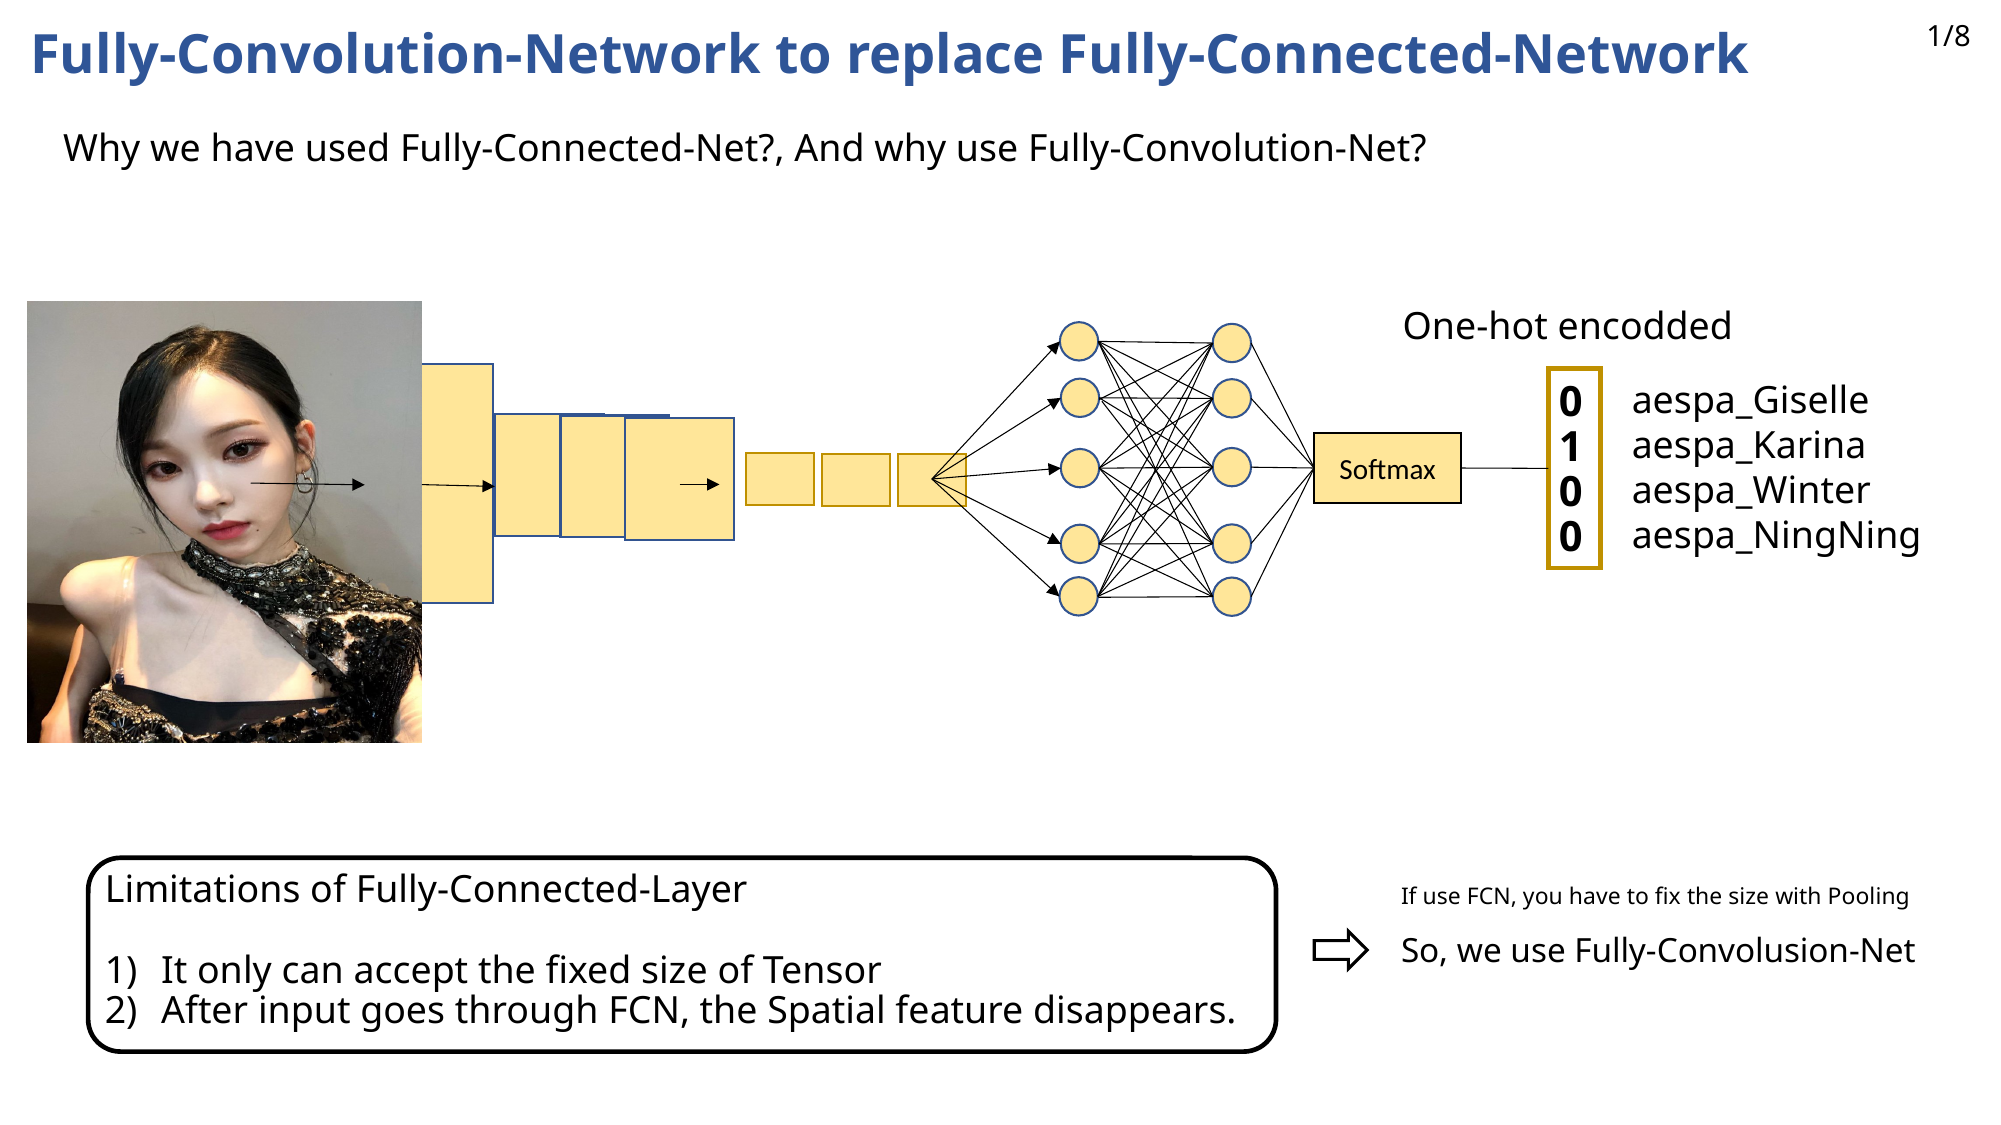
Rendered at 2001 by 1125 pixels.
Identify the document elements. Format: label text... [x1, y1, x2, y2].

text_box [1211, 322, 1252, 364]
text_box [1251, 469, 1315, 597]
text_box [745, 452, 815, 506]
text_box [1058, 576, 1099, 617]
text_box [1099, 398, 1213, 467]
text_box [1213, 446, 1251, 488]
text_box [1313, 928, 1369, 972]
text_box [931, 397, 1061, 468]
text_box [422, 487, 494, 604]
text_box [422, 363, 494, 484]
text_box [1060, 523, 1097, 565]
text_box [1211, 576, 1253, 617]
text_box [1061, 447, 1097, 489]
text_box [897, 453, 931, 507]
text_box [931, 341, 1060, 397]
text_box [931, 478, 1060, 597]
text_box [87, 856, 1278, 1053]
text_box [1099, 468, 1213, 597]
text_box 1/8 [1906, 7, 1991, 60]
text_box [1547, 368, 1602, 569]
text_box [559, 414, 670, 538]
text_box If use FCN, you have to fix the size with Pooling So, we use Fully-Convolusion-Net [1386, 859, 1973, 978]
text_box [624, 417, 735, 541]
text_box [1213, 523, 1251, 564]
text_box [1060, 377, 1097, 419]
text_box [931, 468, 1061, 478]
text_box Why we have used Fully-Connected-Net?, And why use Fully-Convolution-Net? [48, 101, 1973, 178]
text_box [1251, 398, 1315, 467]
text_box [1251, 342, 1315, 398]
text_box Fully-Convolution-Network to replace Fully-Connected-Network [15, 12, 1959, 92]
text_box Limitations of Fully-Connected-Layer It only can accept the fixed size of Tensor After input goes through FCN, the Spatial feature disappears. [89, 820, 1556, 1040]
text_box [821, 453, 891, 507]
text_box One-hot encodded [1387, 279, 1796, 355]
text_box [1213, 378, 1251, 419]
text_box Softmax [1315, 432, 1462, 504]
text_box 0 1 0 0 [1602, 491, 1735, 569]
text_box [494, 413, 605, 537]
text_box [1099, 343, 1213, 398]
text_box [1058, 321, 1100, 362]
picture [27, 301, 422, 744]
text_box aespa_Giselle aespa_Karina aespa_Winter aespa_NingNing [1617, 368, 1943, 564]
text_box 0 1 0 0 [1543, 491, 1547, 569]
